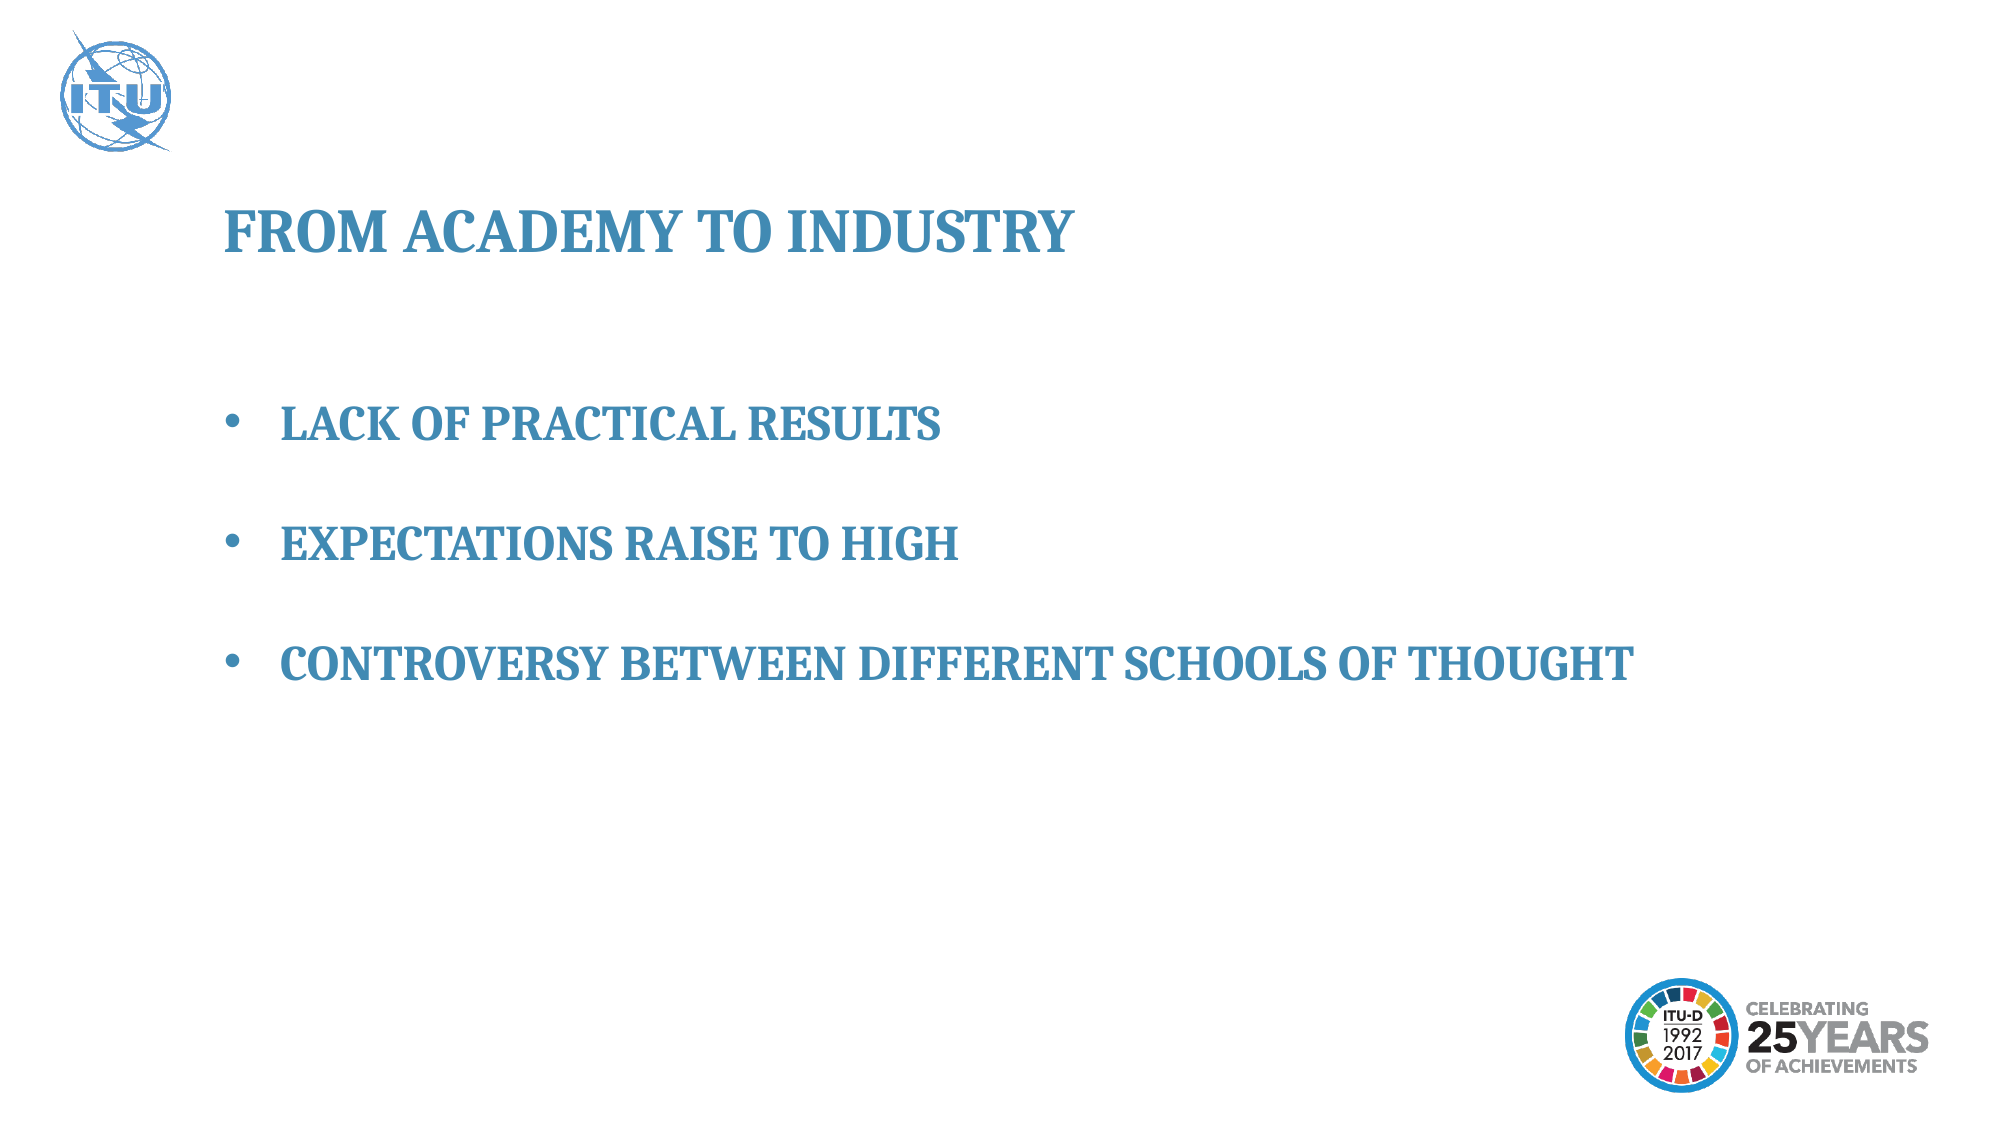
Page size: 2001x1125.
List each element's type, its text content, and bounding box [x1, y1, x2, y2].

text_box FROM ACADEMY TO INDUSTRY [208, 182, 1718, 273]
text_box LACK OF PRACTICAL RESULTS EXPECTATIONS RAISE TO HIGH CONTROVERSY BETWEEN DIFFERENT SCHOOLS OF THOUGHT [209, 382, 1835, 698]
picture [57, 26, 177, 156]
picture [1623, 977, 1930, 1093]
